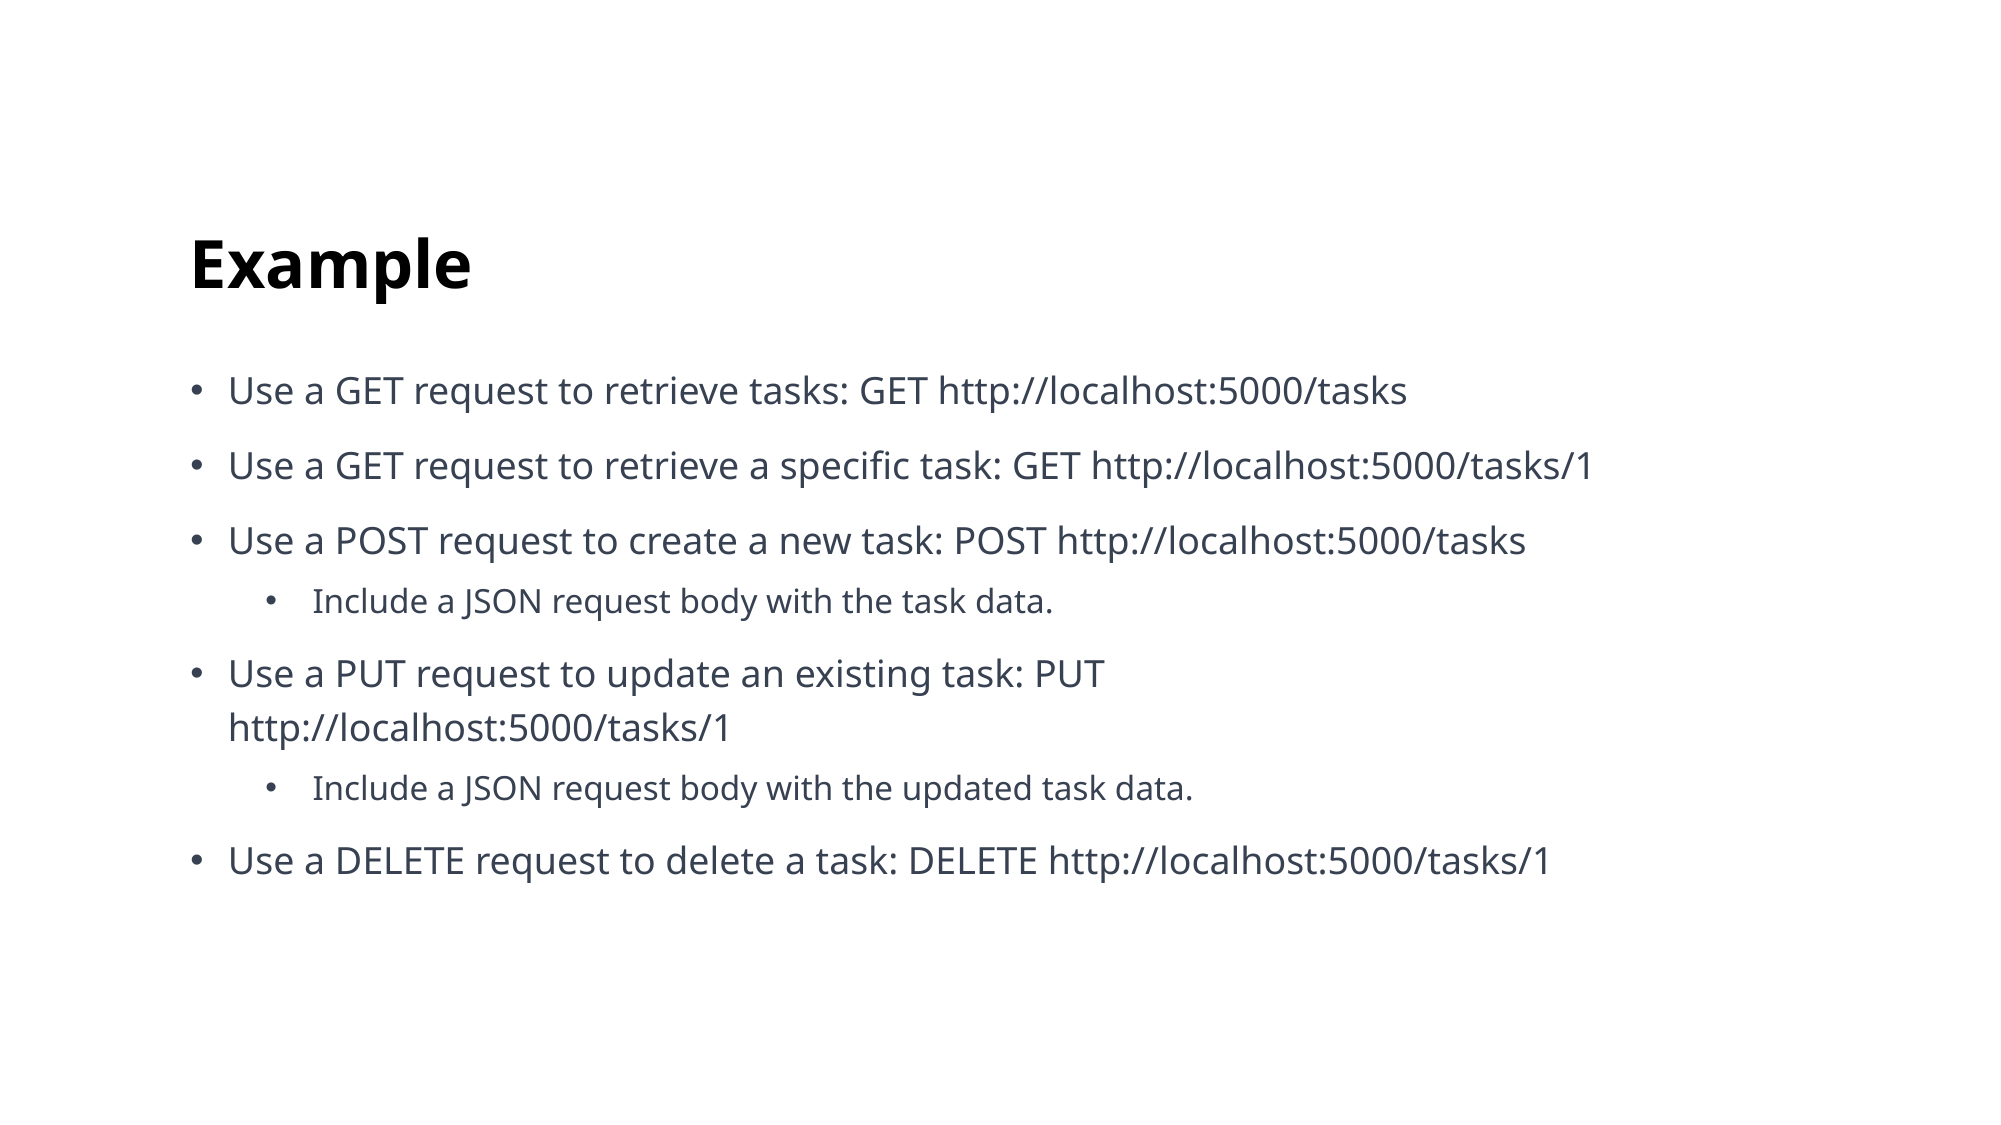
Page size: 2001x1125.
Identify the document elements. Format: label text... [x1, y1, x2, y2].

list Use a GET request to retrieve tasks: GET http://localhost:5000/tasks Use a GET request to retrieve a specific task: GET http://localhost:5000/tasks/1 Use a POST request to create a new task: POST http://localhost:5000/tasks Include a JSON request body with the task data. Use a PUT request to update an existing task: PUT http://localhost:5000/tasks/1 Include a JSON request body with the updated task data. Use a DELETE request to delete a task: DELETE http://localhost:5000/tasks/1 [175, 351, 1633, 955]
title Example [174, 153, 1633, 311]
